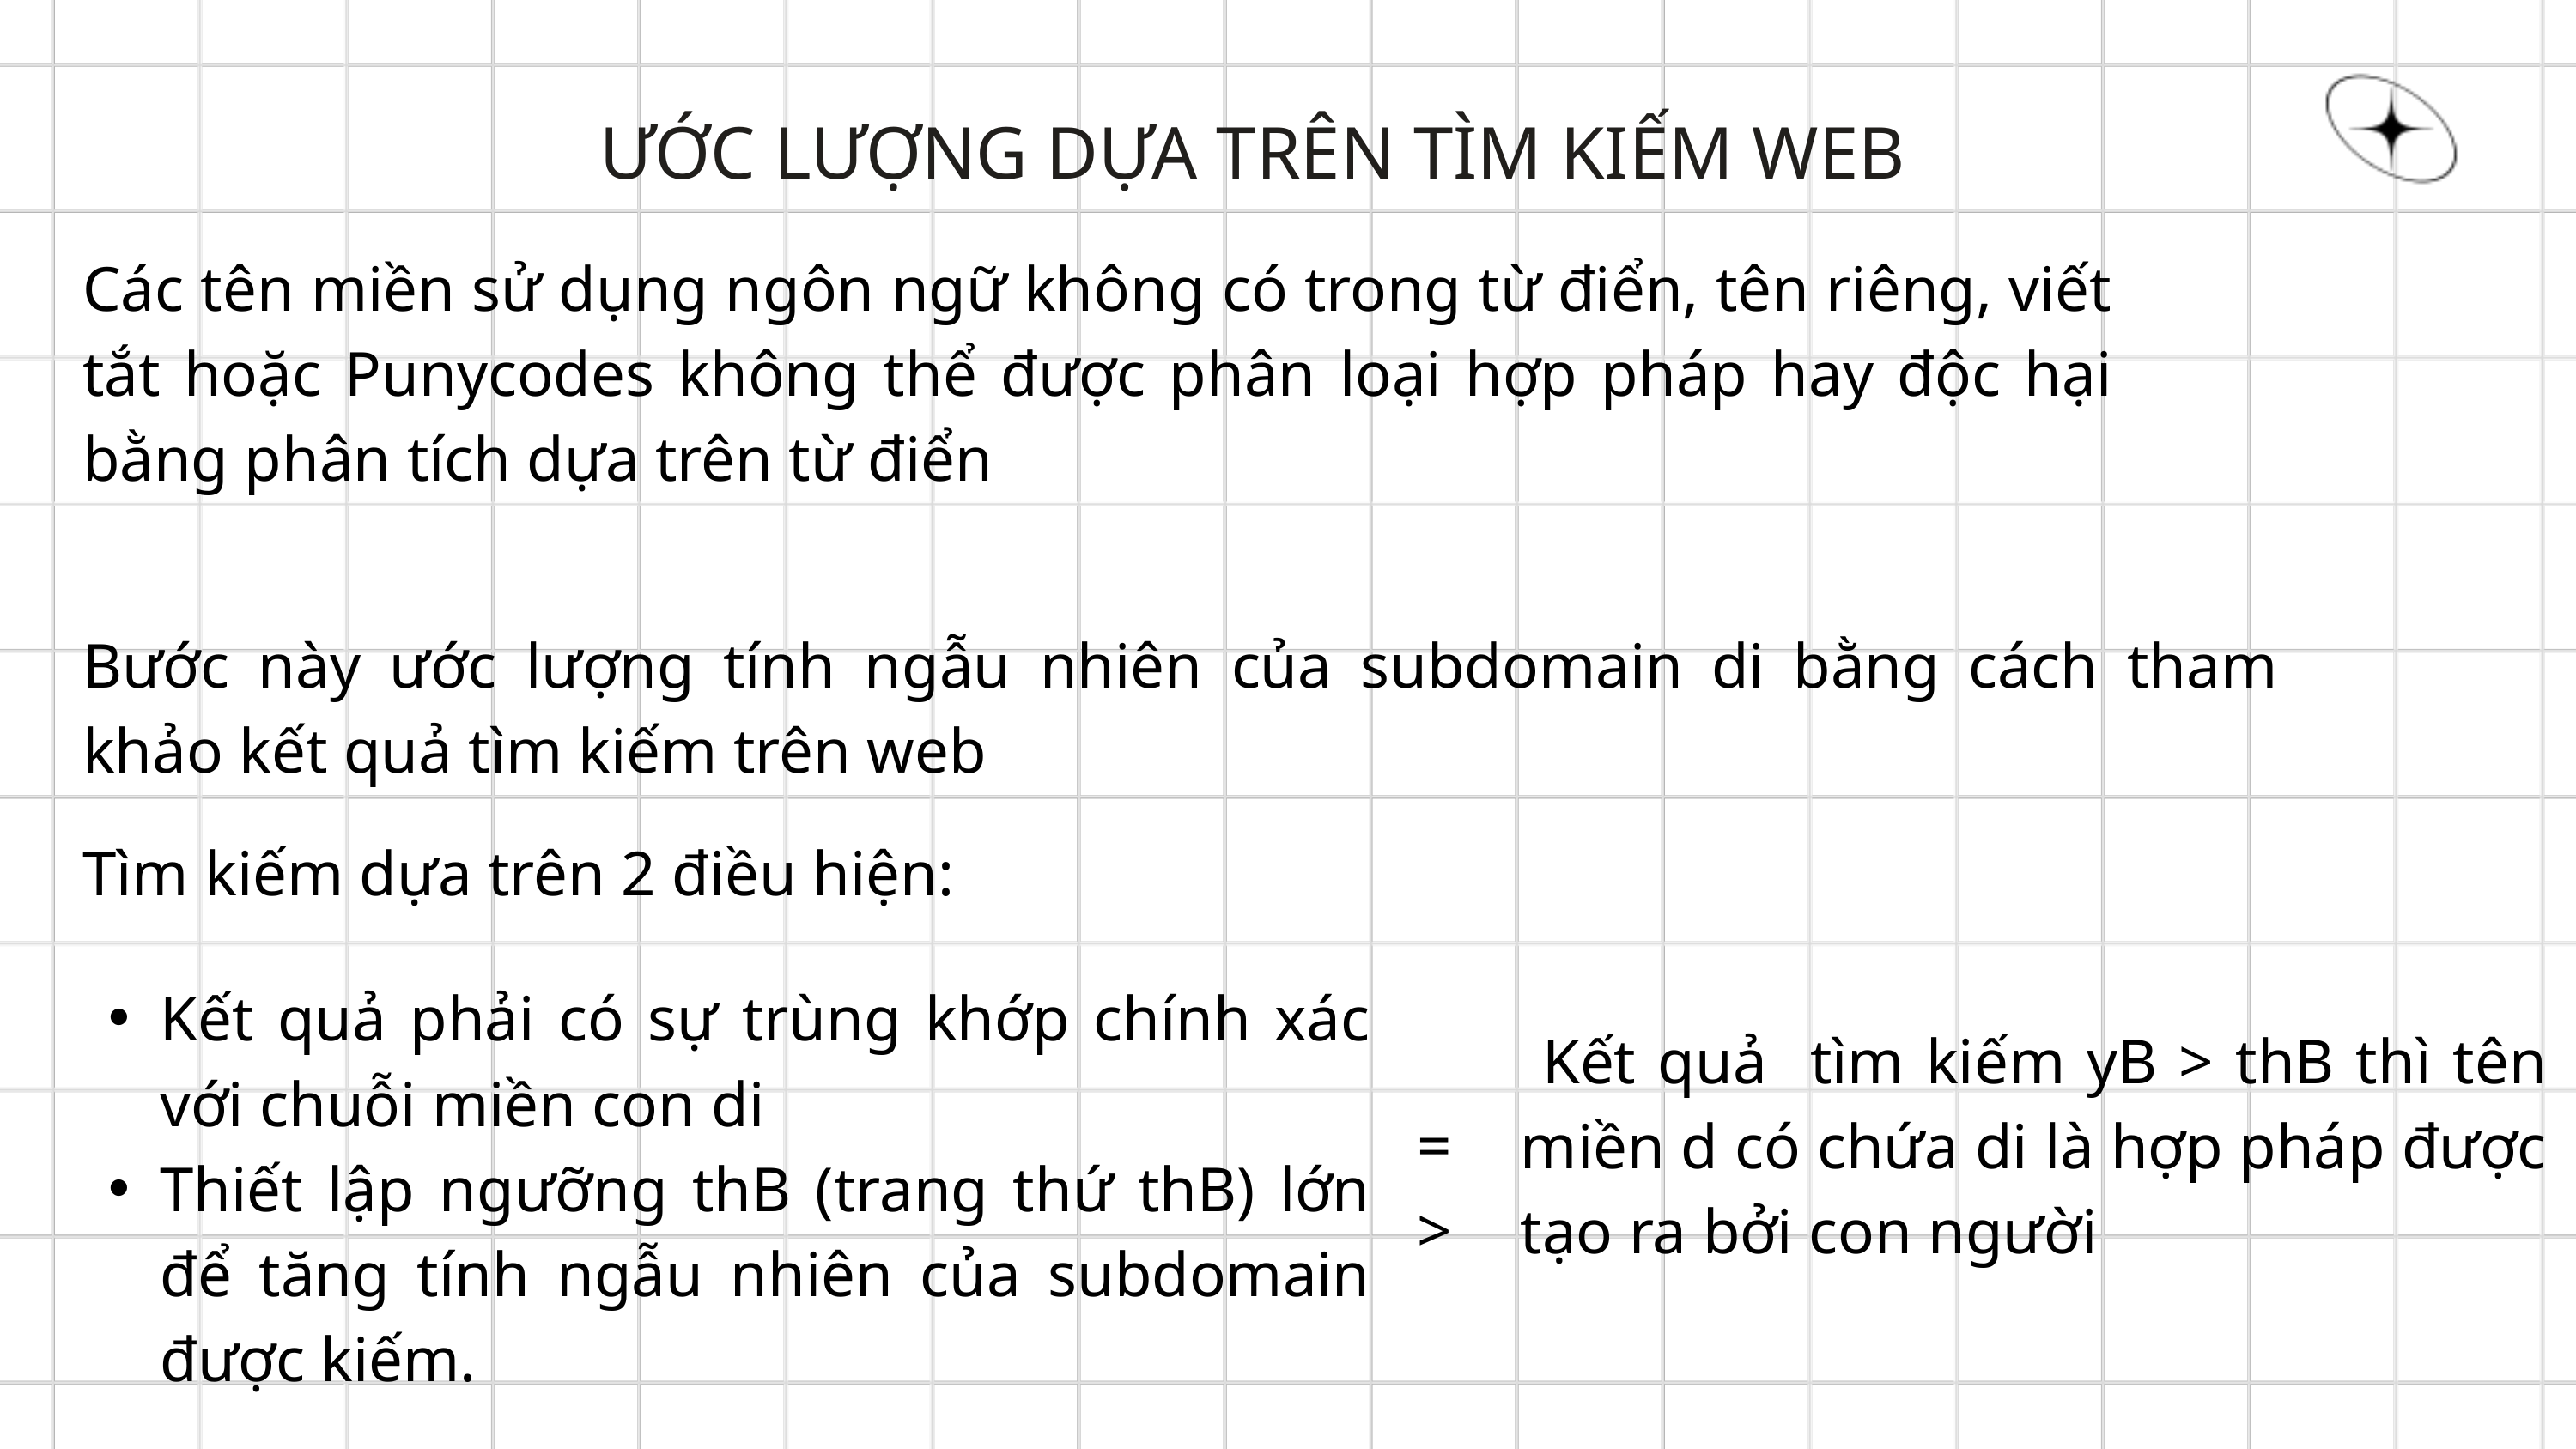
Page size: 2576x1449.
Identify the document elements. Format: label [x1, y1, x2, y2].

text_box [0, 0, 2576, 1449]
